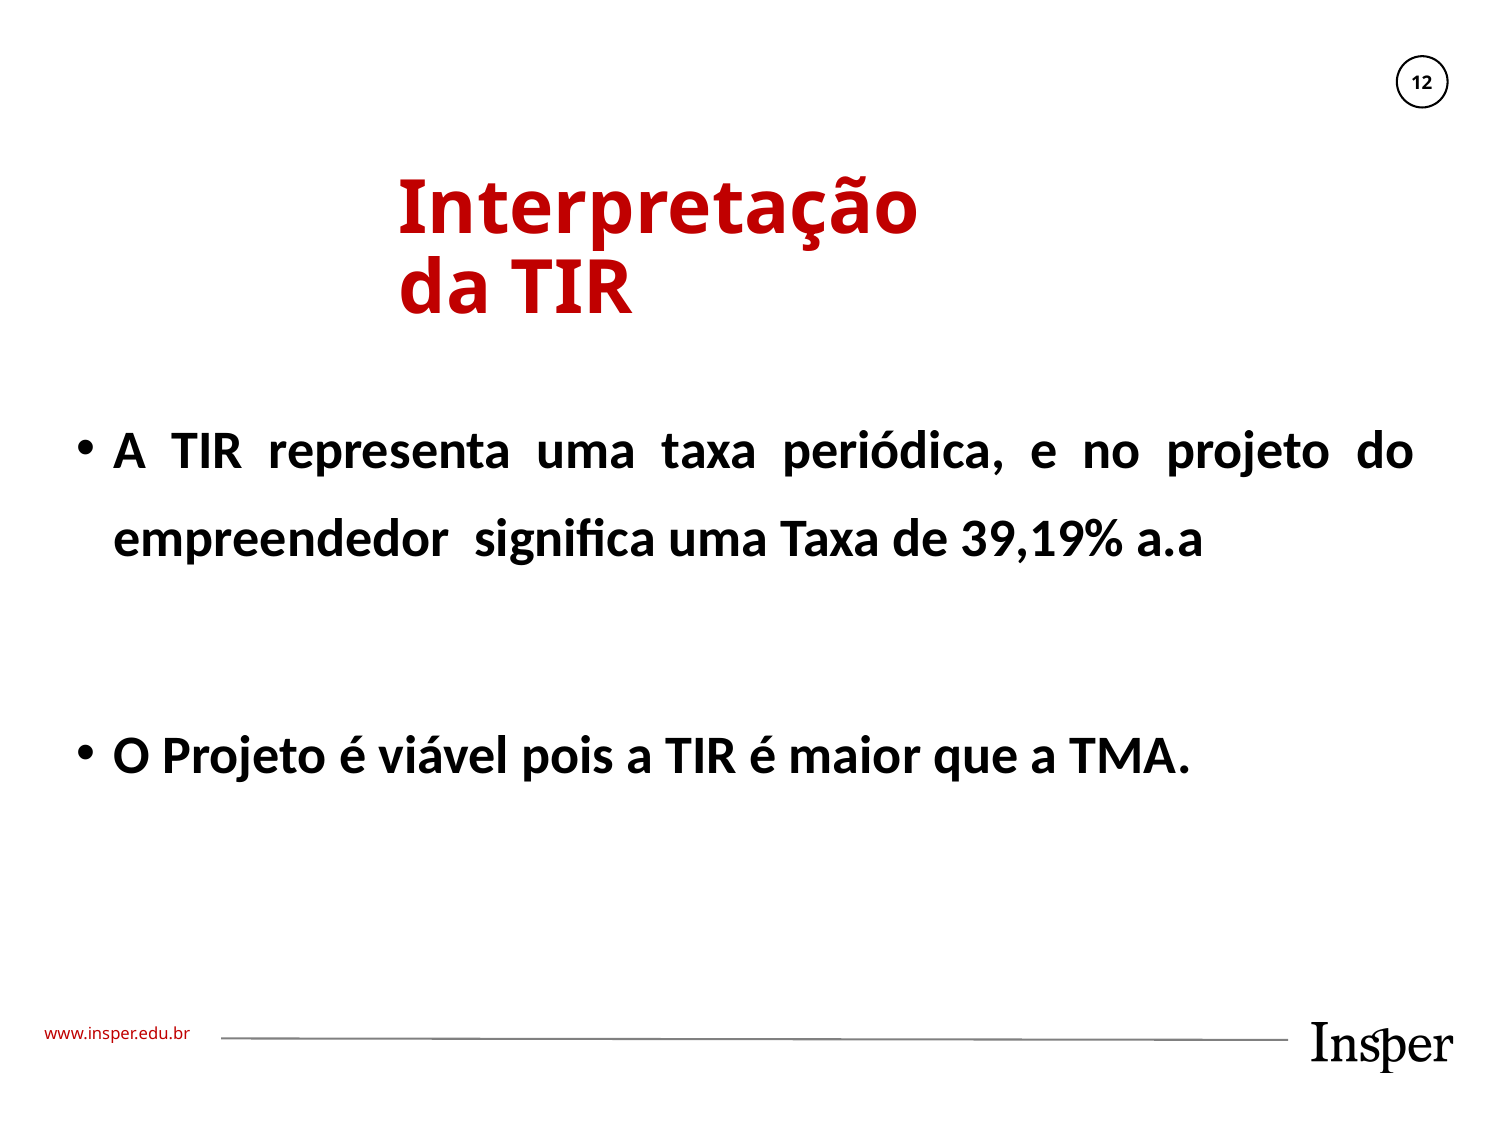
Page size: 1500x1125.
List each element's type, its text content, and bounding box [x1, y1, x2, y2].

list A TIR representa uma taxa periódica, e no projeto do empreendedor significa uma Taxa de 39,19% a.a O Projeto é viável pois a TIR é maior que a TMA. [60, 383, 1432, 811]
title Interpretação da TIR [383, 160, 1021, 364]
